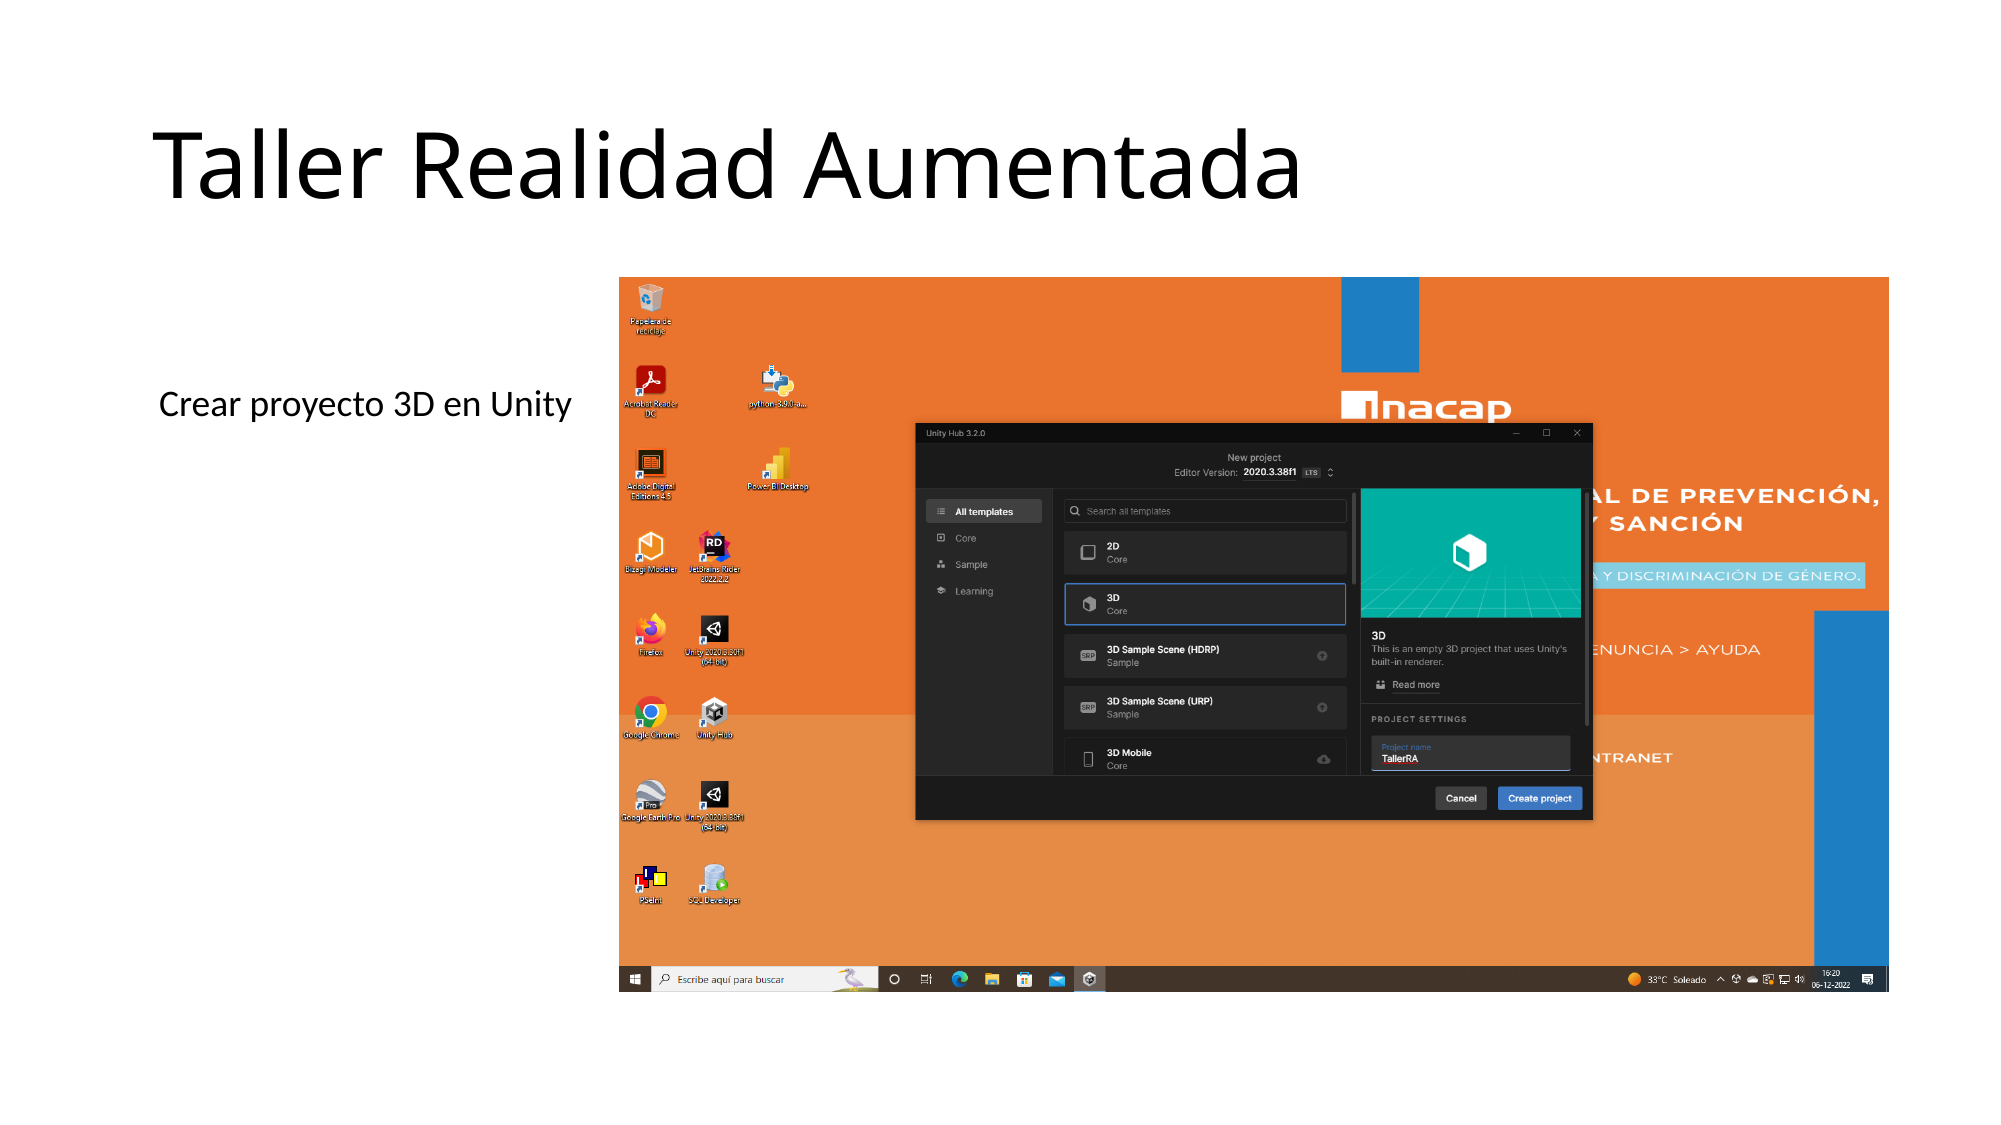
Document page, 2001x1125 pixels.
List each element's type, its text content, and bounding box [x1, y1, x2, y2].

text_box Crear proyecto 3D en Unity [144, 371, 588, 432]
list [619, 277, 1889, 992]
title Taller Realidad Aumentada [137, 59, 1863, 278]
